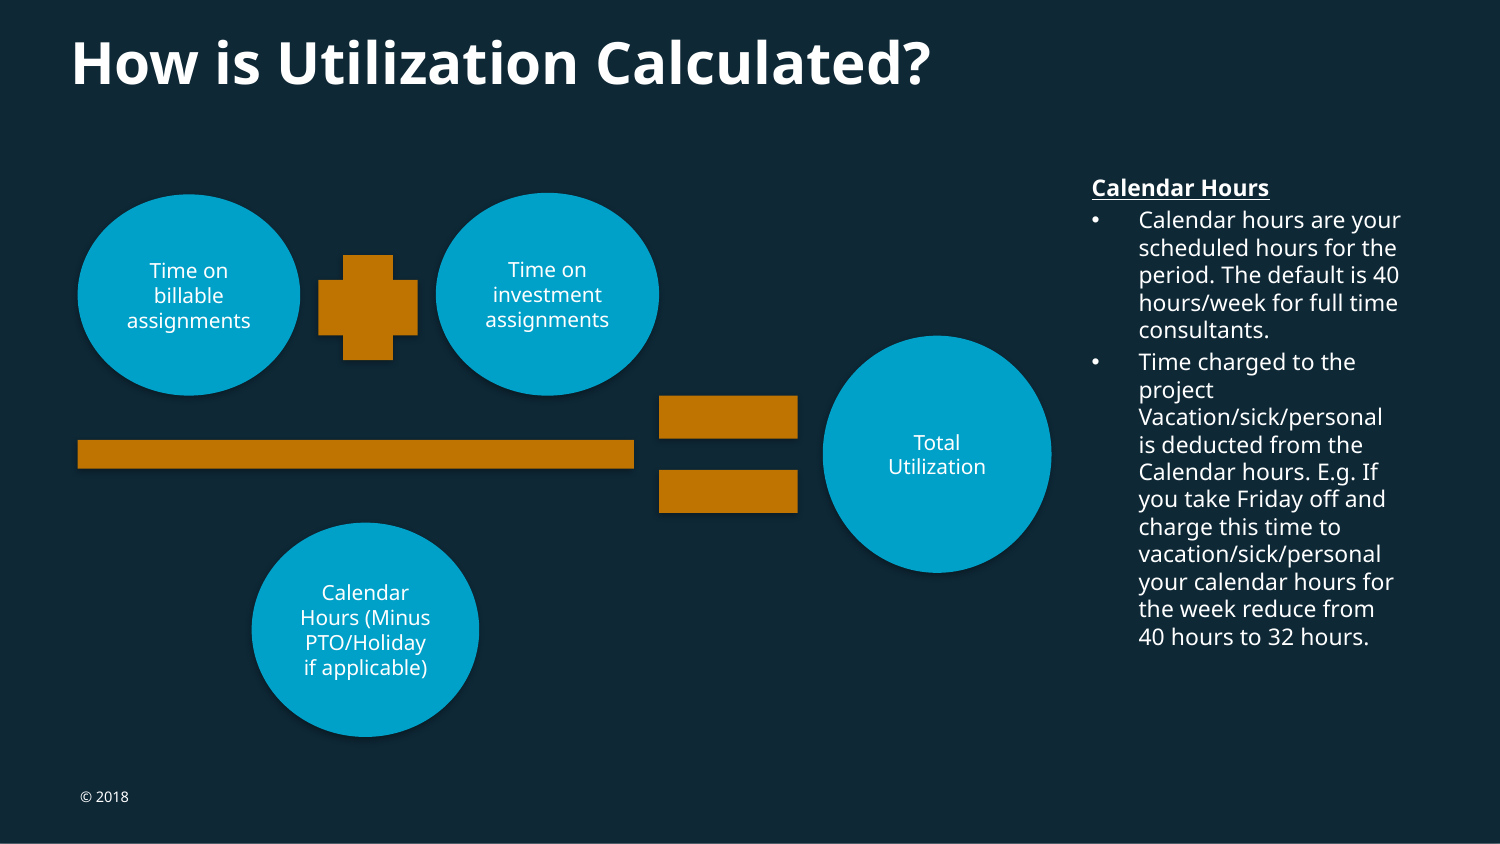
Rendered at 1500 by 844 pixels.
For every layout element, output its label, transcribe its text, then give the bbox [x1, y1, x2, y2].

text_box Calendar Hours (Minus PTO/Holiday if applicable) [250, 521, 480, 738]
title How is Utilization Calculated? [55, 18, 1402, 109]
text_box [318, 254, 418, 361]
text_box Time on investment assignments [435, 192, 660, 397]
text_box [77, 439, 635, 469]
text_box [658, 395, 798, 514]
text_box Time on billable assignments [76, 193, 302, 397]
text_box Total Utilization [821, 334, 1053, 574]
list Calendar Hours Calendar hours are your scheduled hours for the period. The default is 40 hours/week for full time consultants. Time charged to the project Vacation/sick/personal is deducted from the Calendar hours. E.g. If you take Friday off and charge this time to vacation/sick/personal your calendar hours for the week reduce from 40 hours to 32 hours. [1076, 166, 1419, 737]
